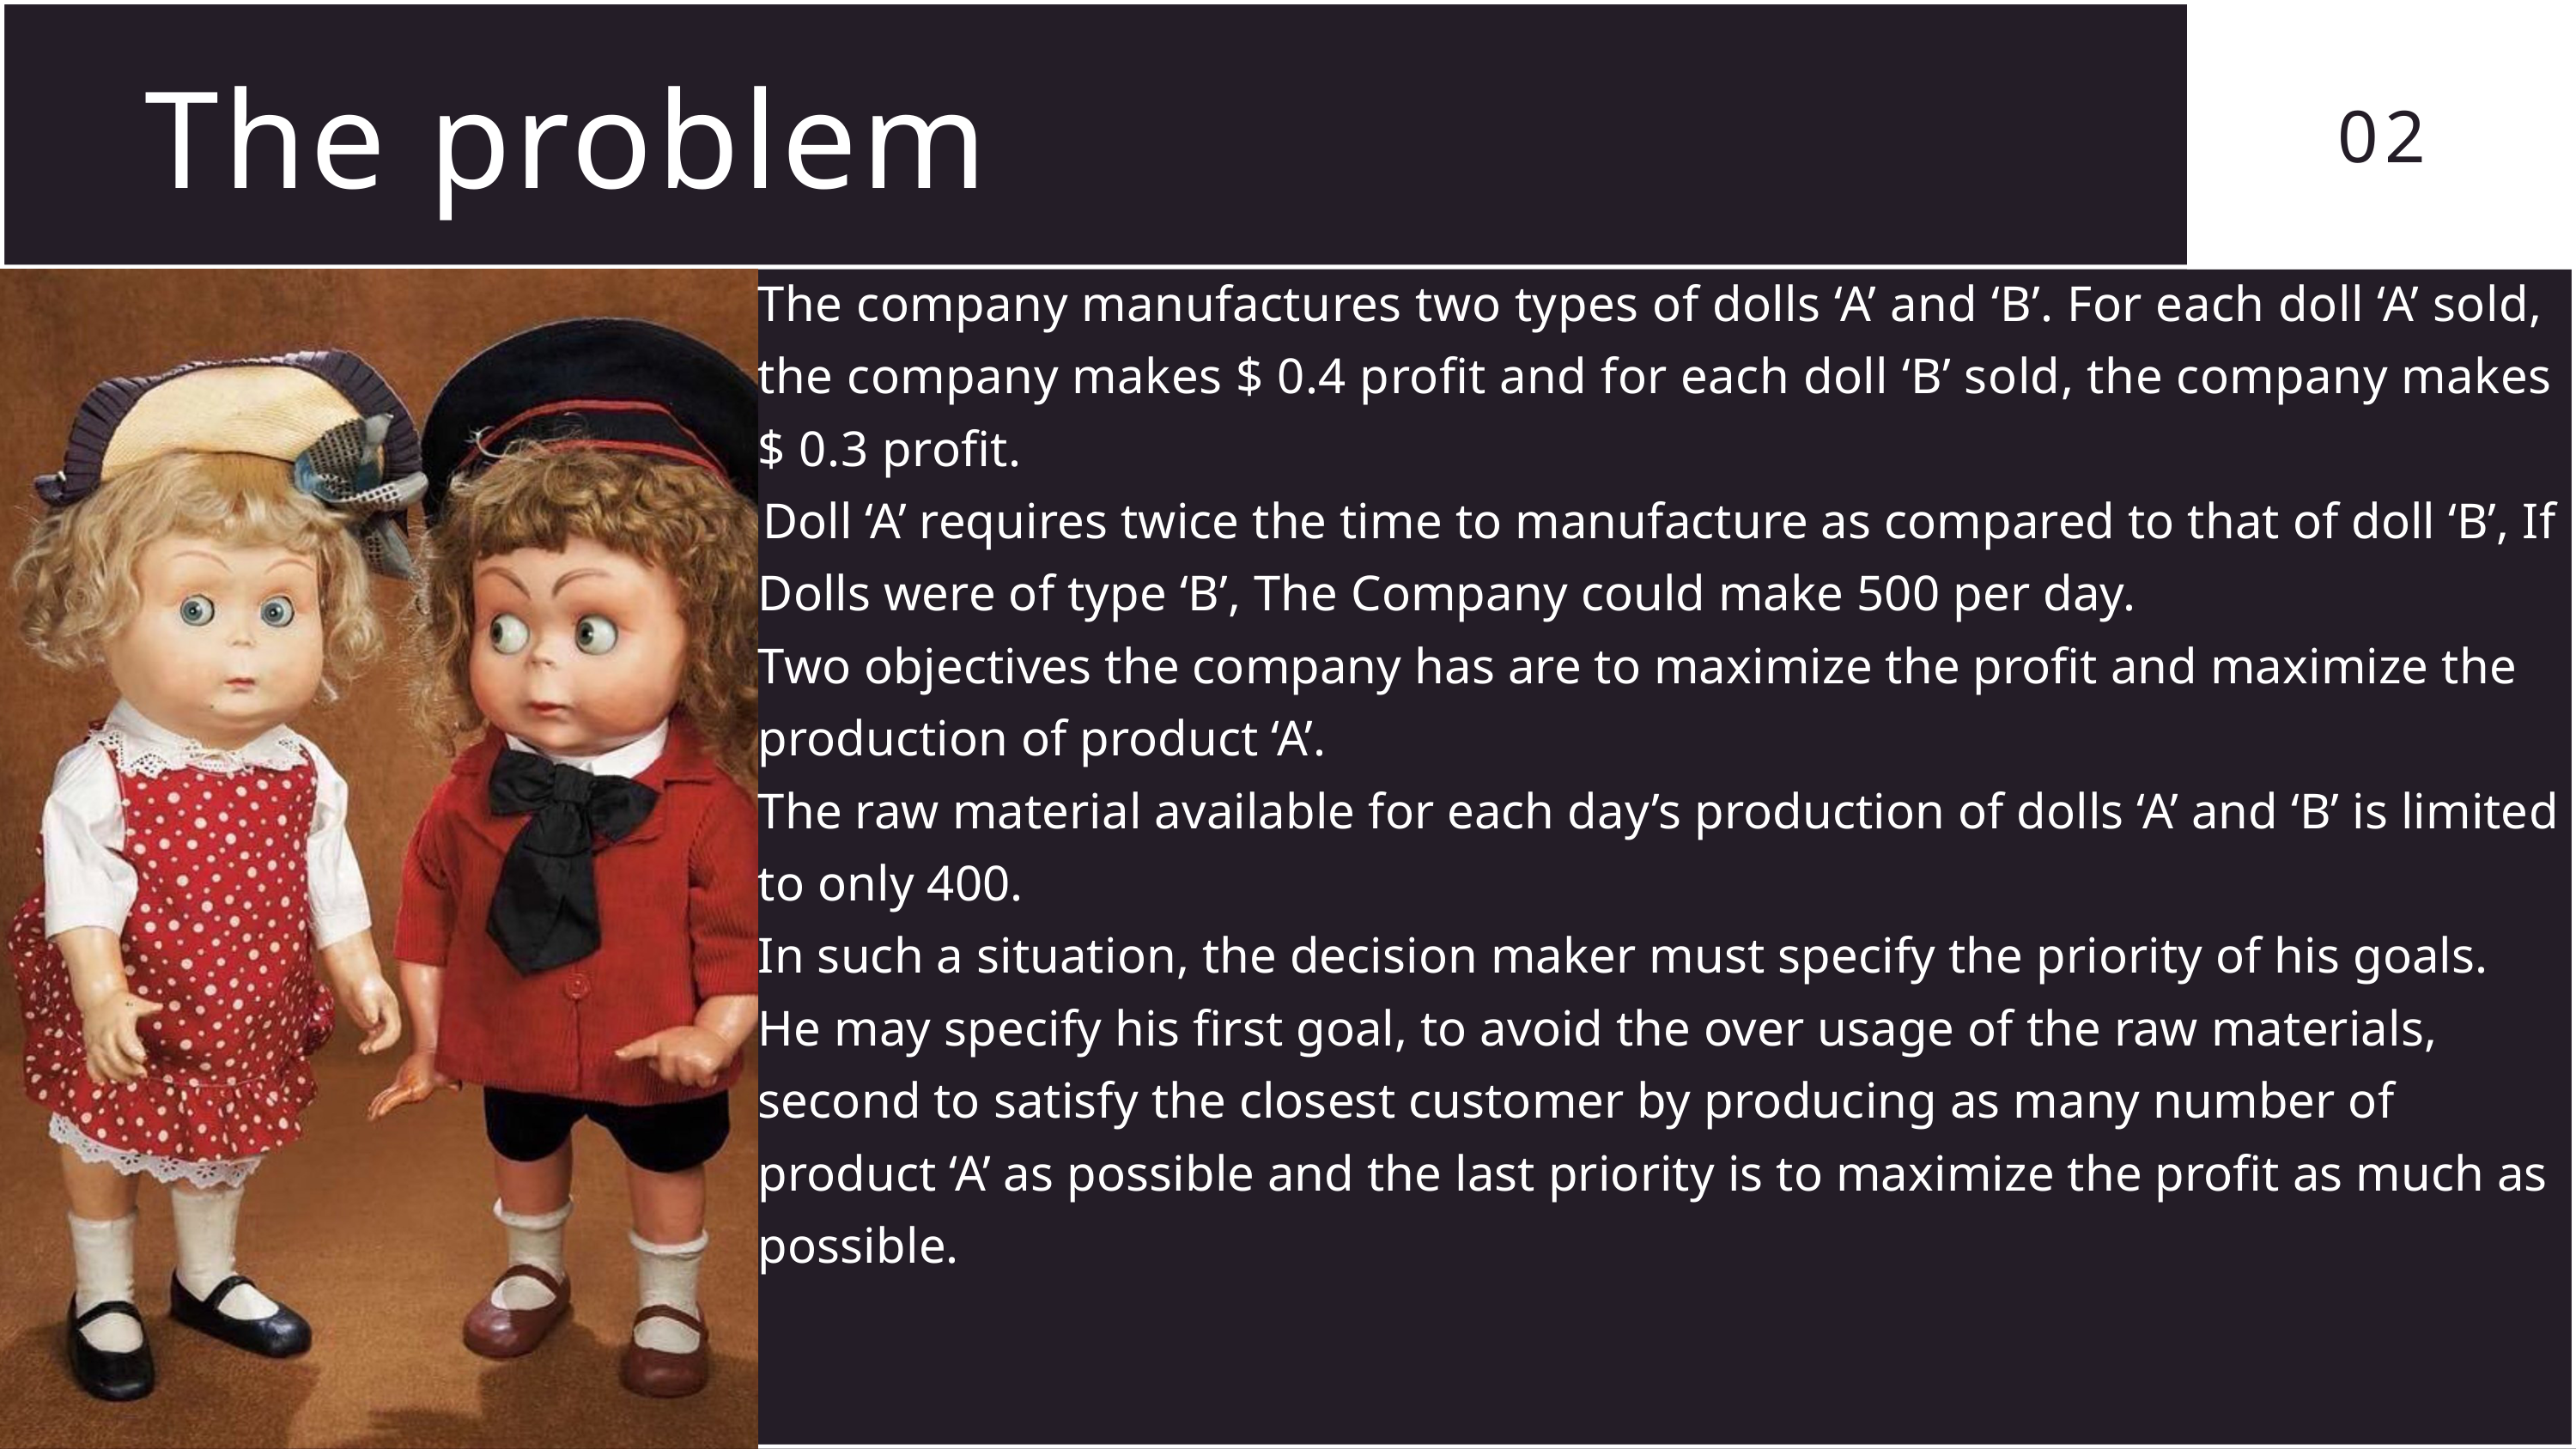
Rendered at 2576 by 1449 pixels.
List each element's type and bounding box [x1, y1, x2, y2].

text_box [762, 279, 2576, 1449]
text_box [0, 0, 2576, 270]
picture [0, 269, 759, 1449]
